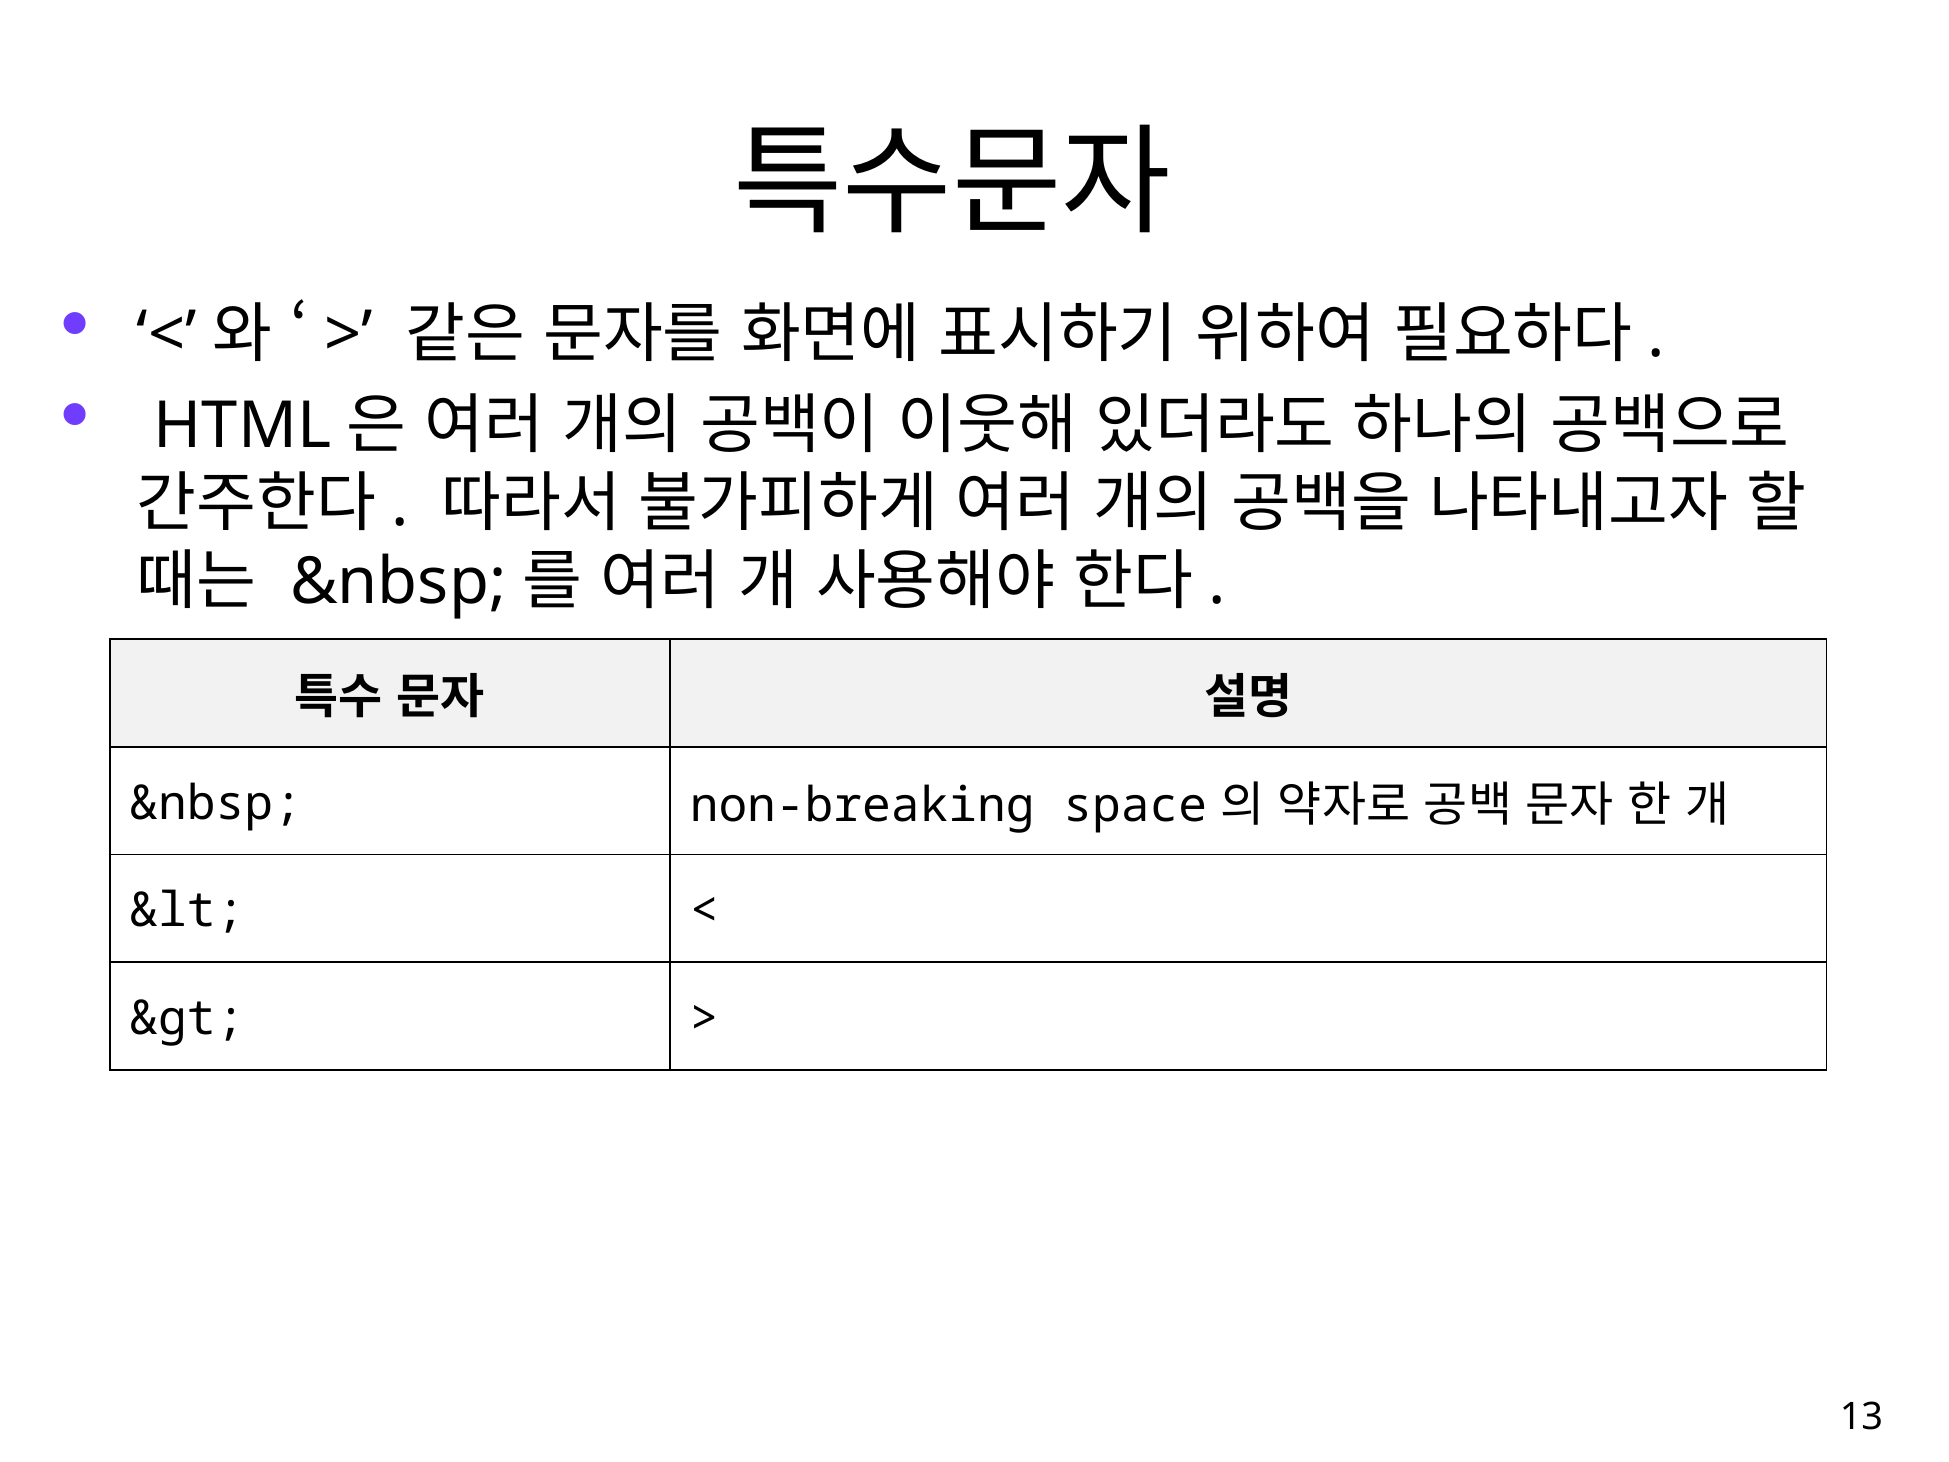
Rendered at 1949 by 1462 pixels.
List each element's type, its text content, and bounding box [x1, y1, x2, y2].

table_cell < [671, 855, 1826, 961]
table_cell &nbsp; [111, 748, 669, 854]
table_cell > [671, 963, 1826, 1069]
list ‘<’와 ‘>’ 같은 문자를 화면에 표시하기 위하여 필요하다. HTML은 여러 개의 공백이 이웃해 있더라도 하나의 공백으로 간주한다. 따라서 불가피하게 여러 개의 공백을 나타내고자 할 때는 &nbsp;를 여러 개 사용해야 한다. [48, 284, 1897, 1343]
table_cell &lt; [111, 855, 669, 961]
table_cell non-breaking space의 약자로 공백 문자 한 개 [671, 748, 1826, 854]
title 특수문자 [156, 92, 1749, 255]
table_header 설명 [671, 640, 1826, 746]
table_cell &gt; [111, 963, 669, 1069]
slide_number 13 [1496, 1372, 1899, 1462]
table_header 특수 문자 [111, 640, 669, 746]
